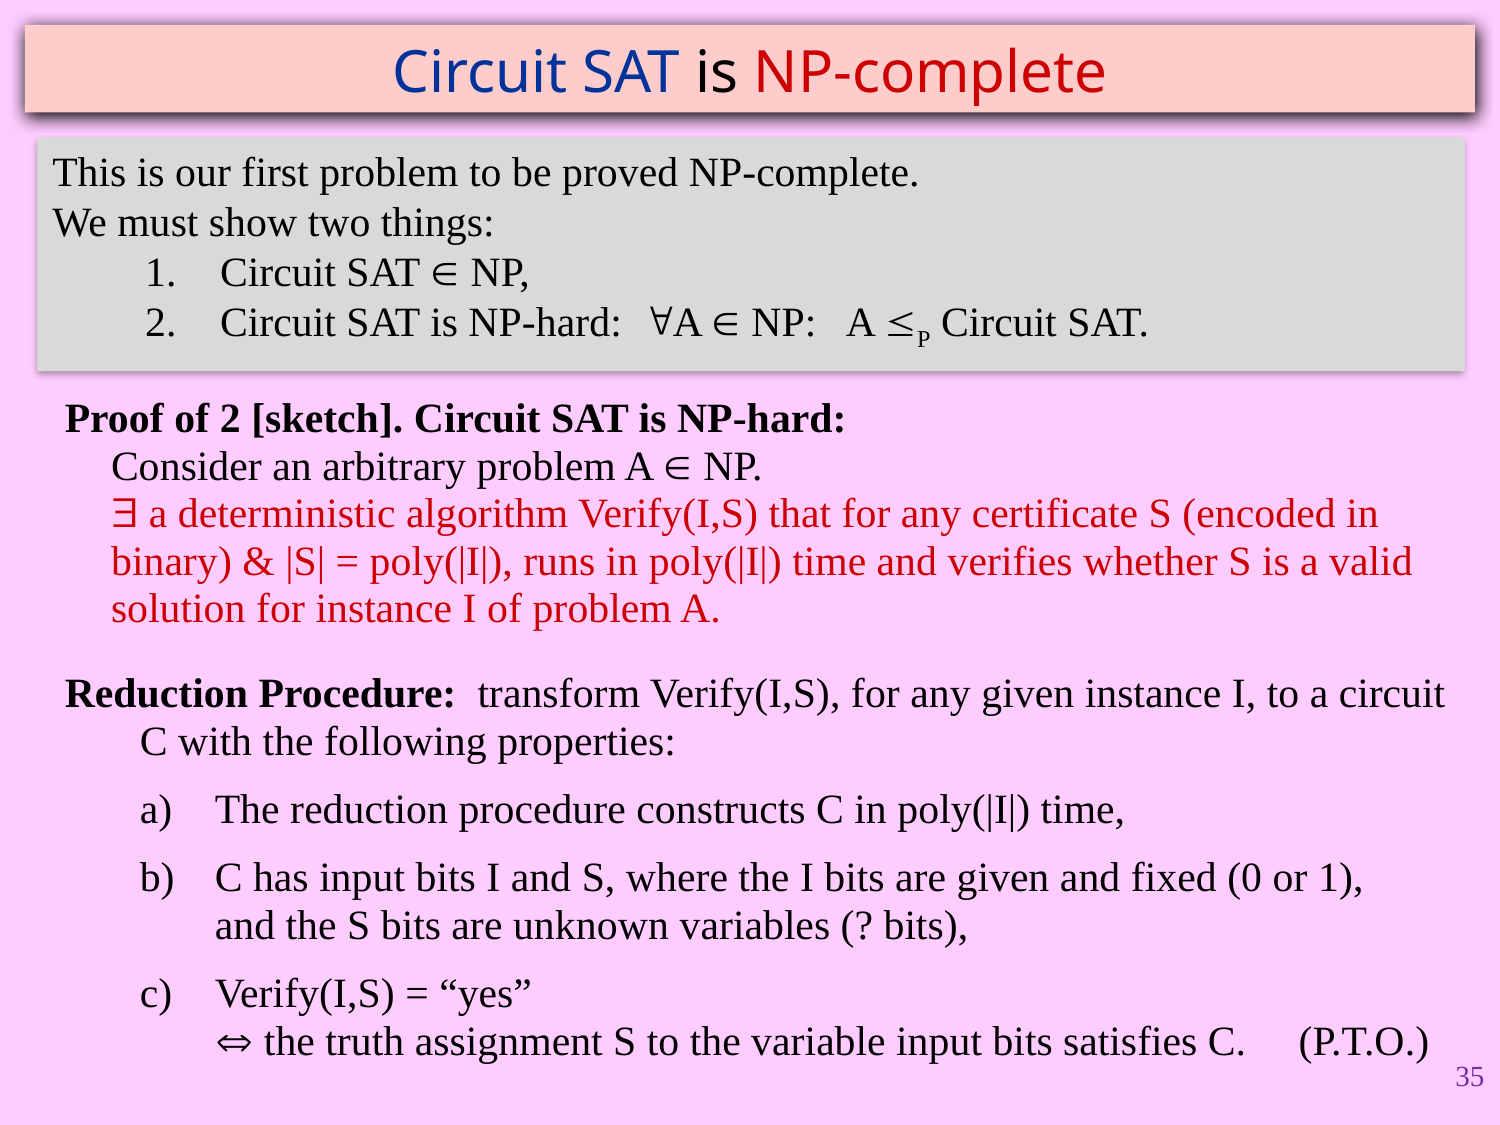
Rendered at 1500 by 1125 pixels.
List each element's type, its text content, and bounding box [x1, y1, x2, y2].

text_box Proof of 2 [sketch]. Circuit SAT is NP-hard: Consider an arbitrary problem A  NP.  a deterministic algorithm Verify(I,S) that for any certificate S (encoded in binary) & |S| = poly(|I|), runs in poly(|I|) time and verifies whether S is a valid solution for instance I of problem A. [49, 387, 1463, 640]
text_box Reduction Procedure: transform Verify(I,S), for any given instance I, to a circuit C with the following properties: The reduction procedure constructs C in poly(|I|) time, C has input bits I and S, where the I bits are given and fixed (0 or 1), and the S bits are unknown variables (? bits), Verify(I,S) = “yes”  the truth assignment S to the variable input bits satisfies C. (P.T.O.) [49, 662, 1475, 1073]
title Circuit SAT is NP-complete [24, 24, 1475, 113]
text_box This is our first problem to be proved NP-complete. We must show two things: Circuit SAT  NP, Circuit SAT is NP-hard: A  NP: A P Circuit SAT. [37, 137, 1465, 372]
slide_number 35 [1187, 1050, 1500, 1125]
